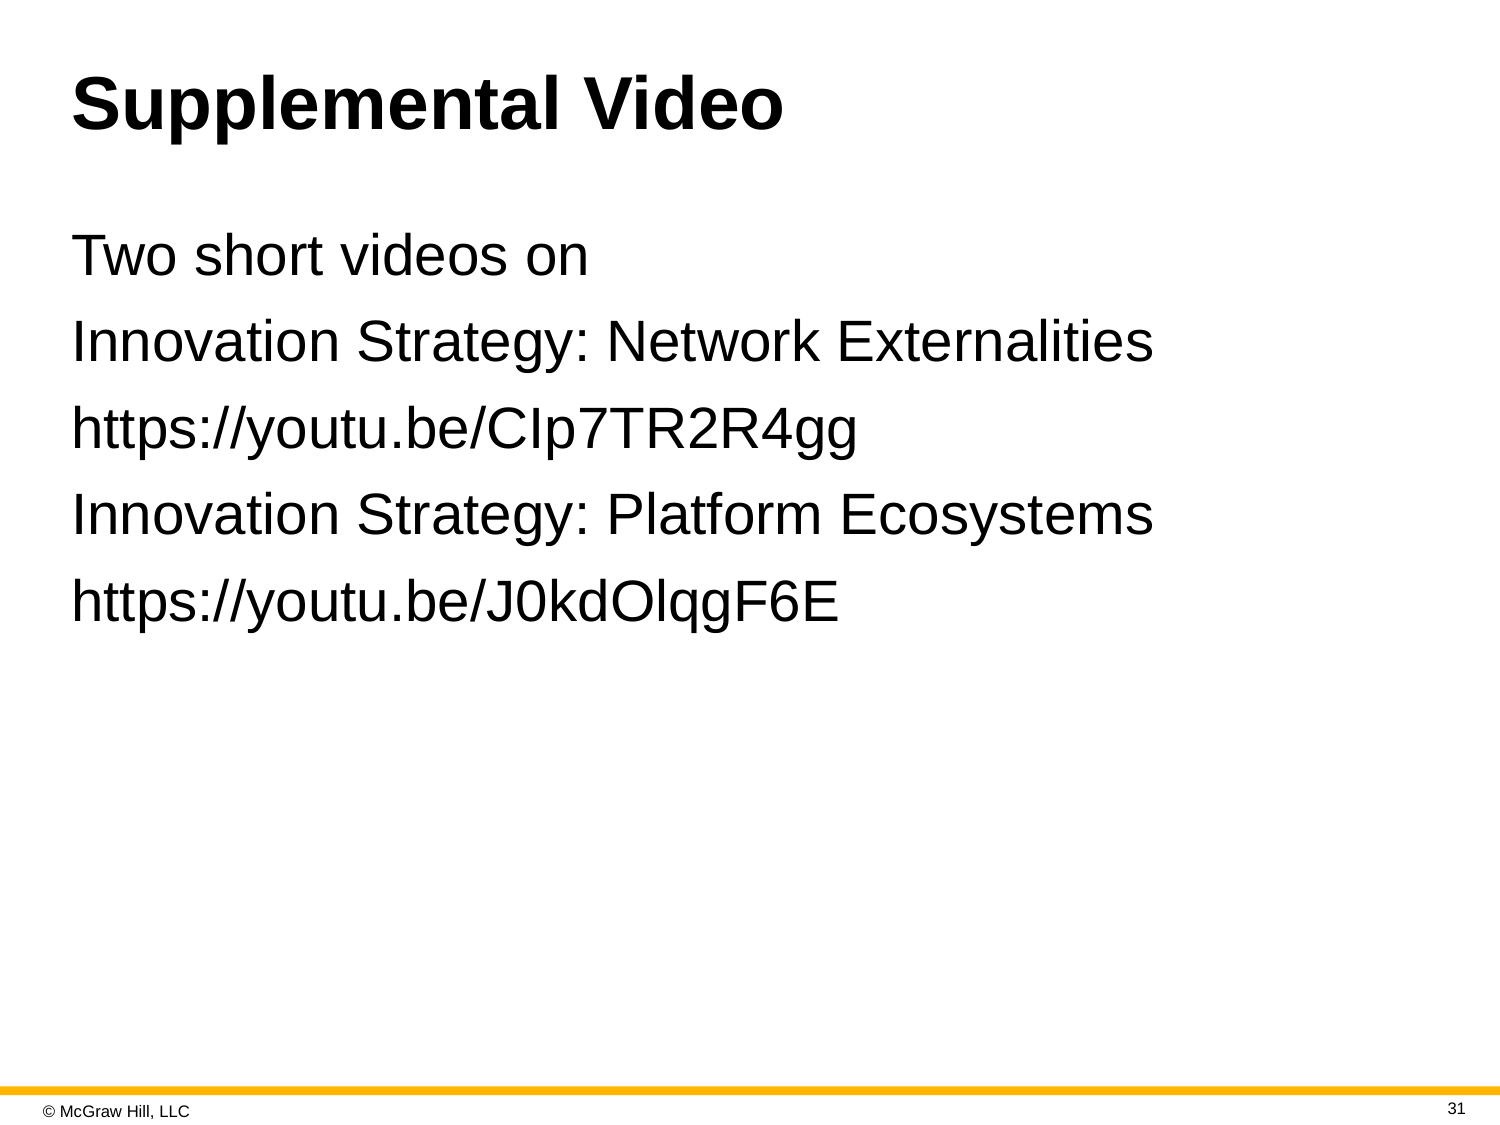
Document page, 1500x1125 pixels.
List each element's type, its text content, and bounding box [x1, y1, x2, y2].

list Two short videos on Innovation Strategy: Network Externalities https://youtu.be/CIp7TR2R4gg Innovation Strategy: Platform Ecosystems https://youtu.be/J0kdOlqgF6E [56, 209, 1444, 1025]
title Supplemental Video [56, 38, 1444, 173]
slide_number 31 [1415, 1094, 1474, 1122]
